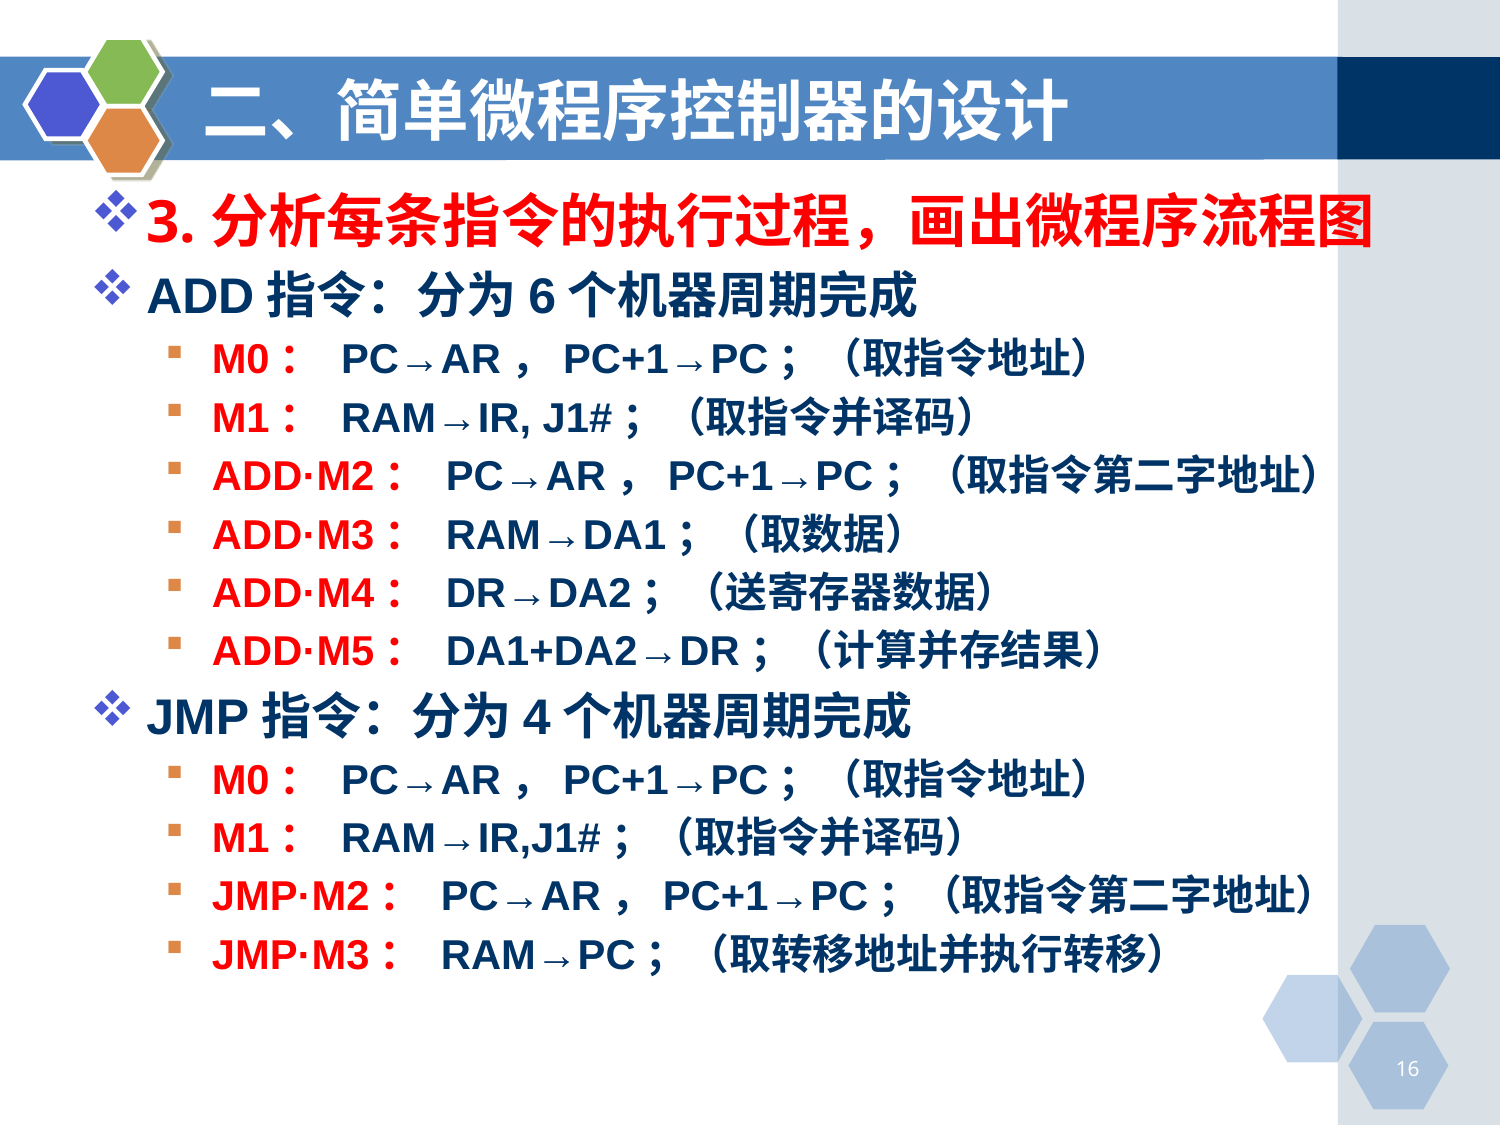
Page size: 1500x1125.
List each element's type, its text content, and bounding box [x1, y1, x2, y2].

list 3.分析每条指令的执行过程，画出微程序流程图 ADD指令：分为6个机器周期完成 M0： PC→AR，PC+1→PC；（取指令地址） M1： RAM→IR, J1#；（取指令并译码） ADD·M2： PC→AR，PC+1→PC；（取指令第二字地址） ADD·M3： RAM→DA1；（取数据） ADD·M4： DR→DA2；（送寄存器数据） ADD·M5： DA1+DA2→DR；（计算并存结果） JMP指令：分为4个机器周期完成 M0： PC→AR，PC+1→PC；（取指令地址） M1： RAM→IR,J1#；（取指令并译码） JMP·M2： PC→AR，PC+1→PC；（取指令第二字地址） JMP·M3： RAM→PC；（取转移地址并执行转移） [75, 176, 1425, 1012]
slide_number 16 [1359, 1047, 1435, 1086]
title 二、简单微程序控制器的设计 [187, 62, 1288, 155]
